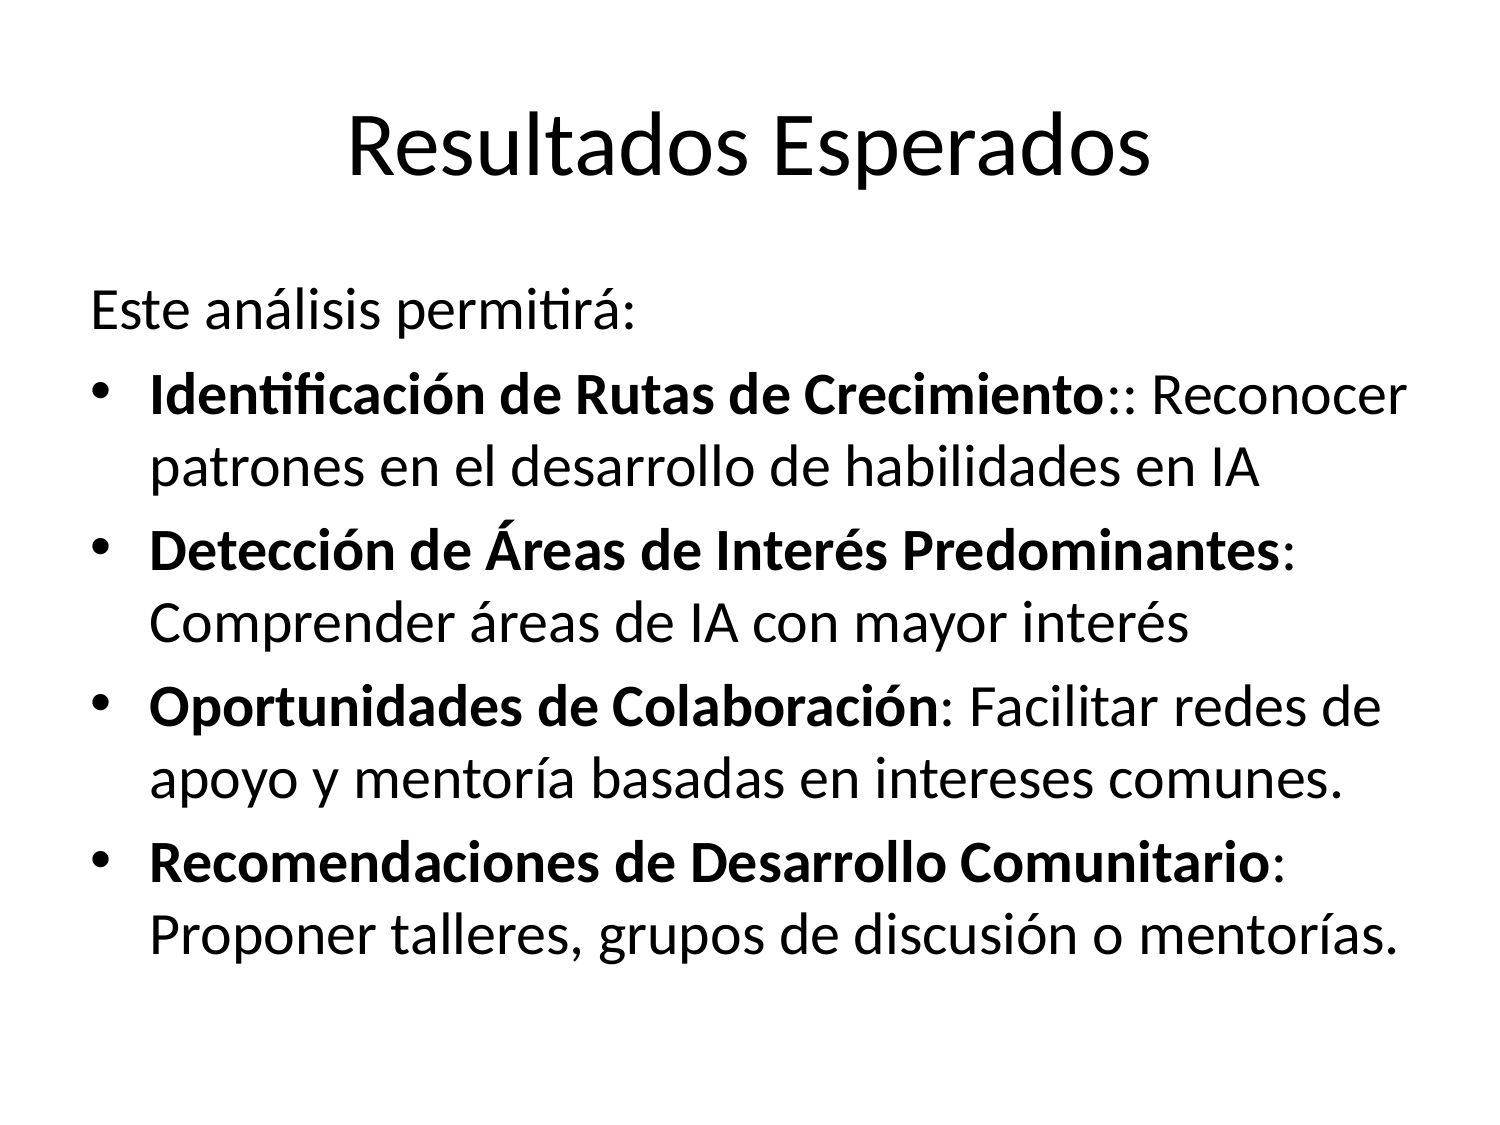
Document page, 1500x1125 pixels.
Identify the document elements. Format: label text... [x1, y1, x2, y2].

list Este análisis permitirá: Identificación de Rutas de Crecimiento:: Reconocer patrones en el desarrollo de habilidades en IA Detección de Áreas de Interés Predominantes: Comprender áreas de IA con mayor interés Oportunidades de Colaboración: Facilitar redes de apoyo y mentoría basadas en intereses comunes. Recomendaciones de Desarrollo Comunitario: Proponer talleres, grupos de discusión o mentorías. [75, 262, 1425, 1005]
title Resultados Esperados [75, 45, 1425, 233]
